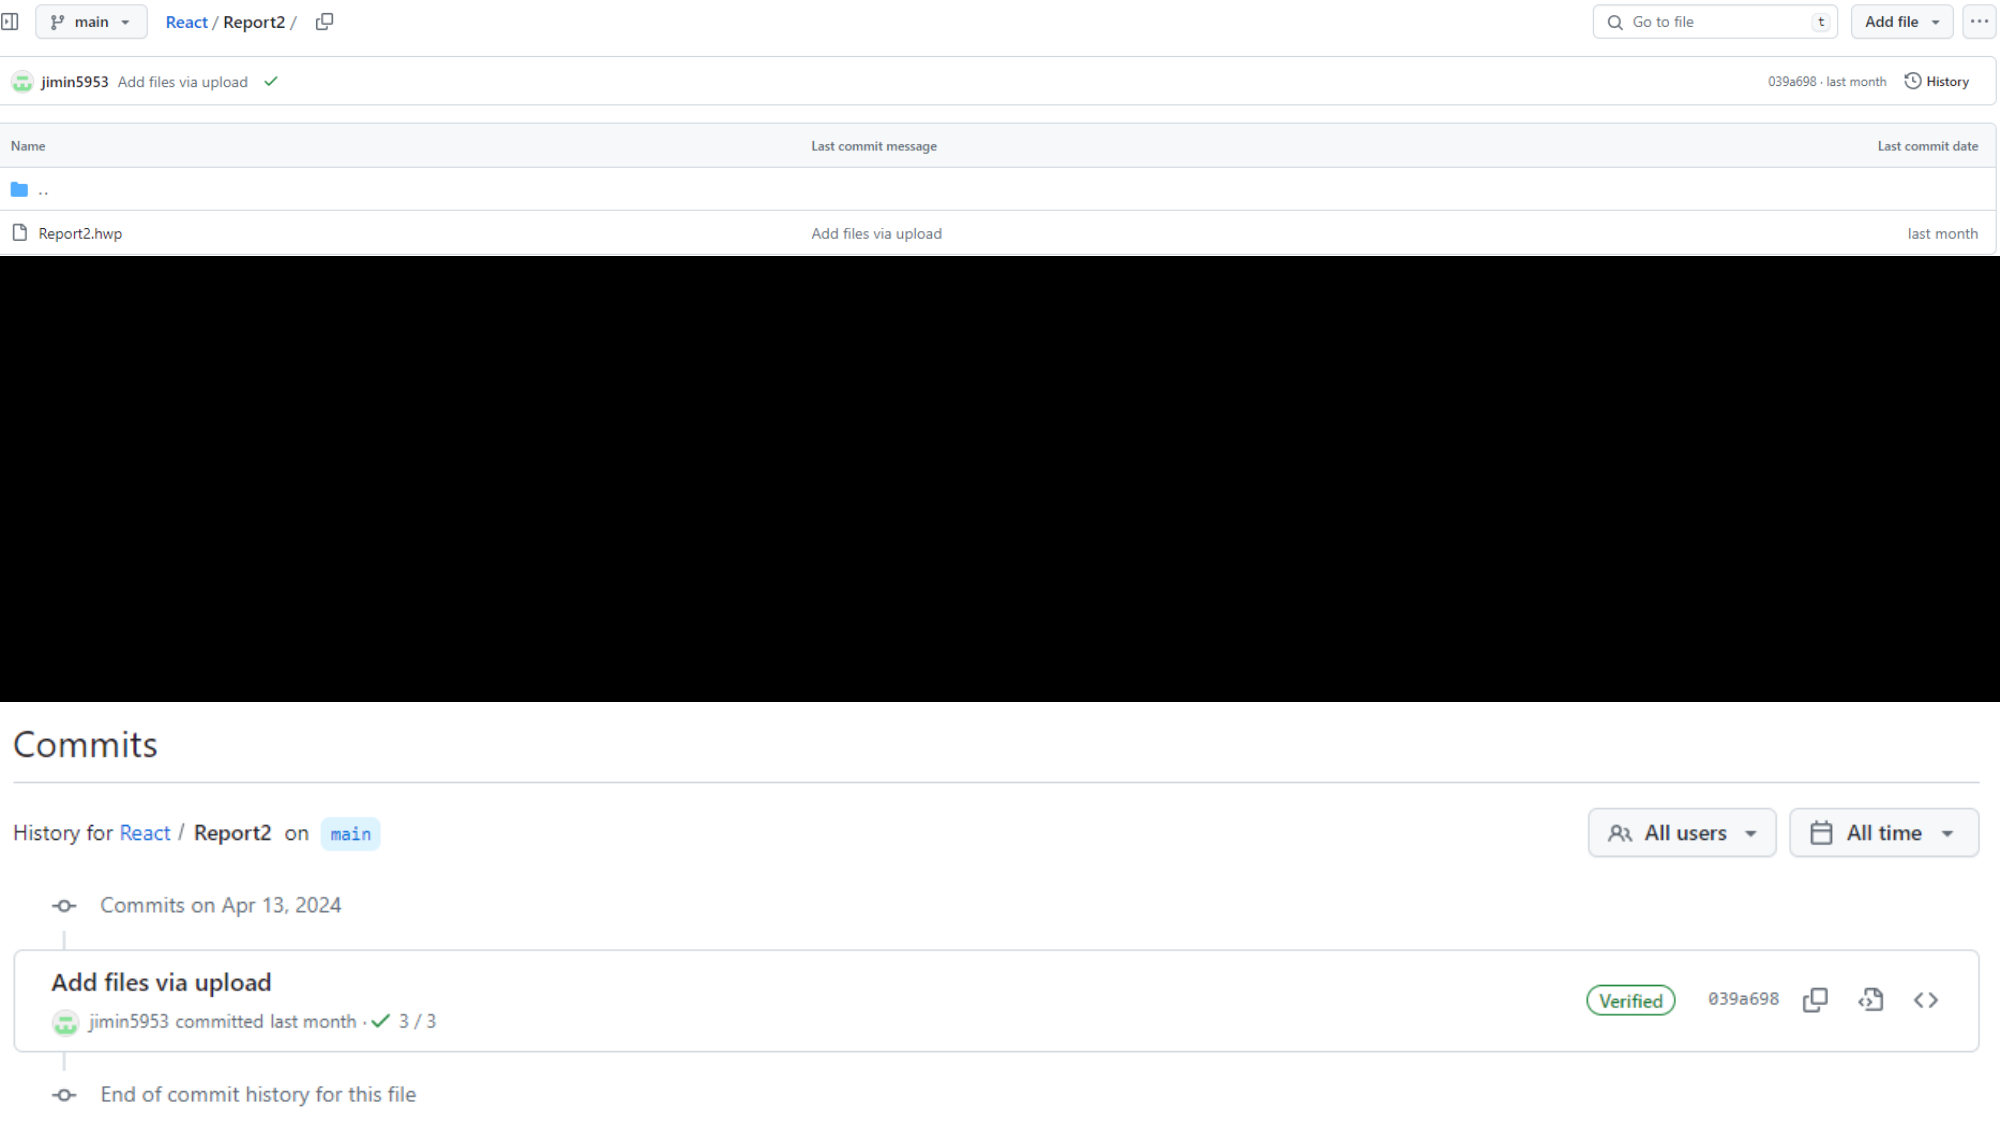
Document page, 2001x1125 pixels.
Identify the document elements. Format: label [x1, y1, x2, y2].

picture [0, 702, 2000, 1125]
picture [0, 0, 2000, 256]
